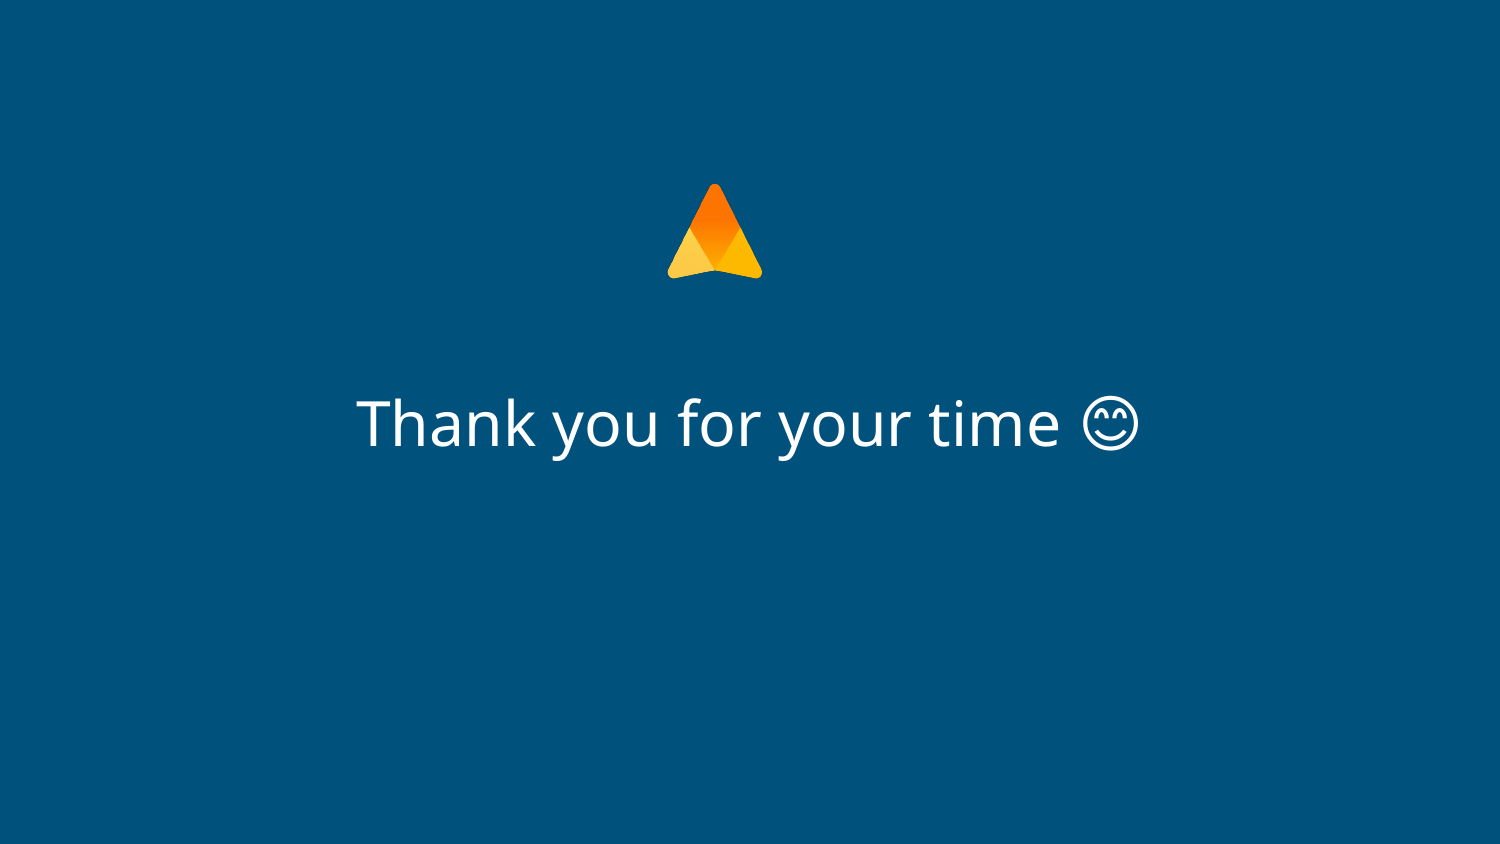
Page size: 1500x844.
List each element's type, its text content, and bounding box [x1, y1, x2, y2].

picture [668, 185, 761, 278]
title Thank you for your time 😊 [86, 362, 1413, 482]
